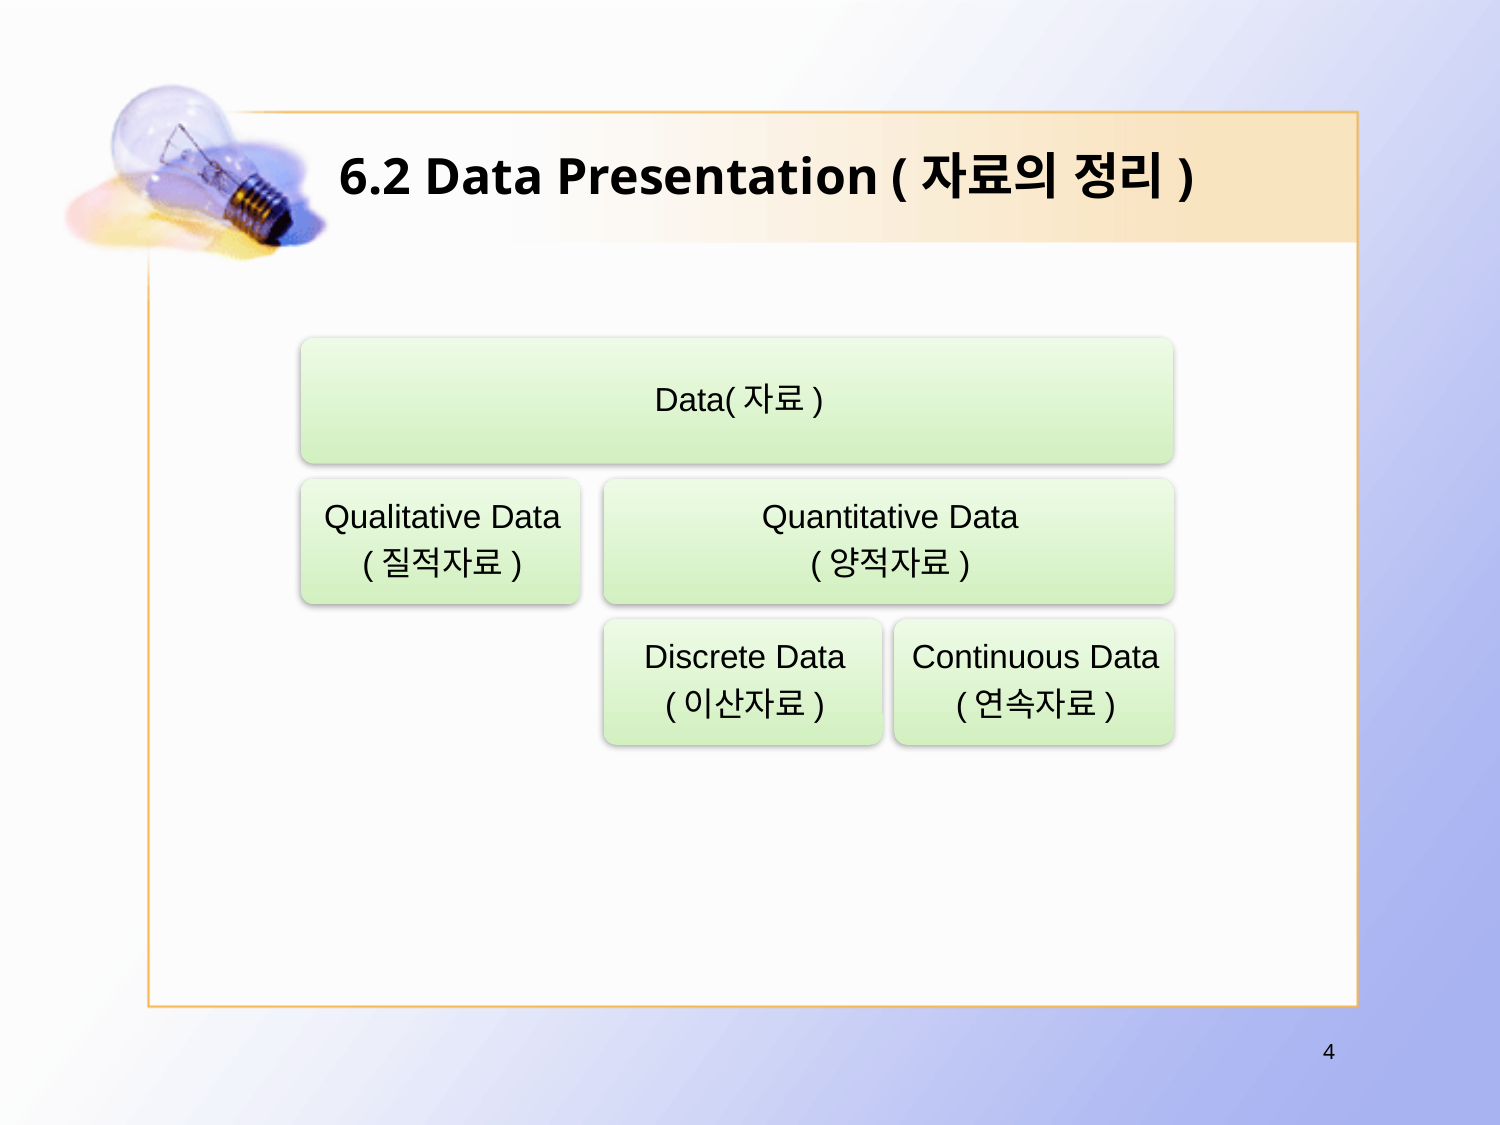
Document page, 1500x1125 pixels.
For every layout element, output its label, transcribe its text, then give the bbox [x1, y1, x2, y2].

slide_number 4 [1237, 1025, 1350, 1075]
picture [0, 0, 1500, 1125]
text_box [300, 337, 1174, 746]
title 6.2 Data Presentation (자료의 정리) [324, 134, 1329, 222]
